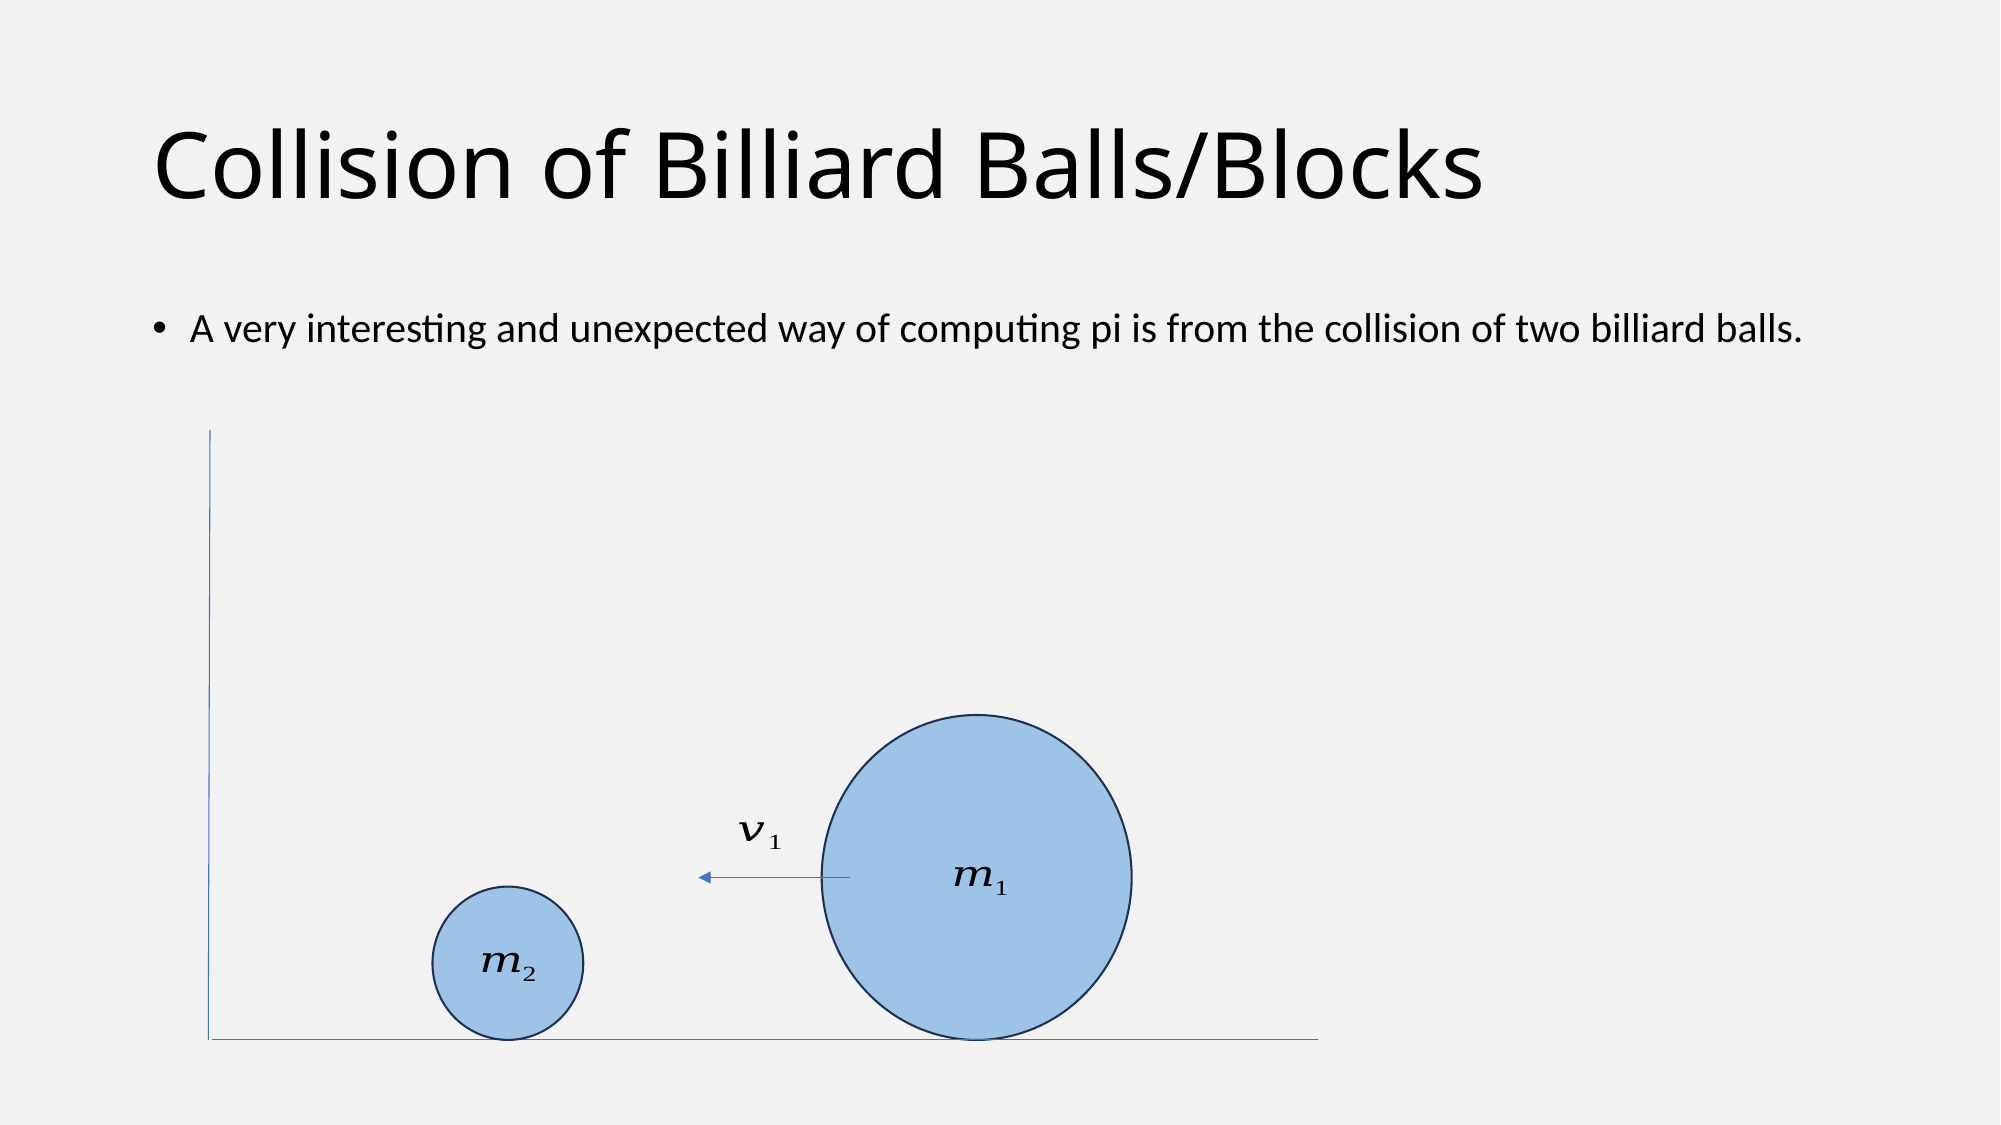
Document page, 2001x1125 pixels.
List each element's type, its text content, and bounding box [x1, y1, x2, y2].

list A very interesting and unexpected way of computing pi is from the collision of two billiard balls. [137, 299, 1863, 377]
title Collision of Billiard Balls/Blocks [137, 59, 1863, 278]
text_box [208, 429, 1319, 1040]
